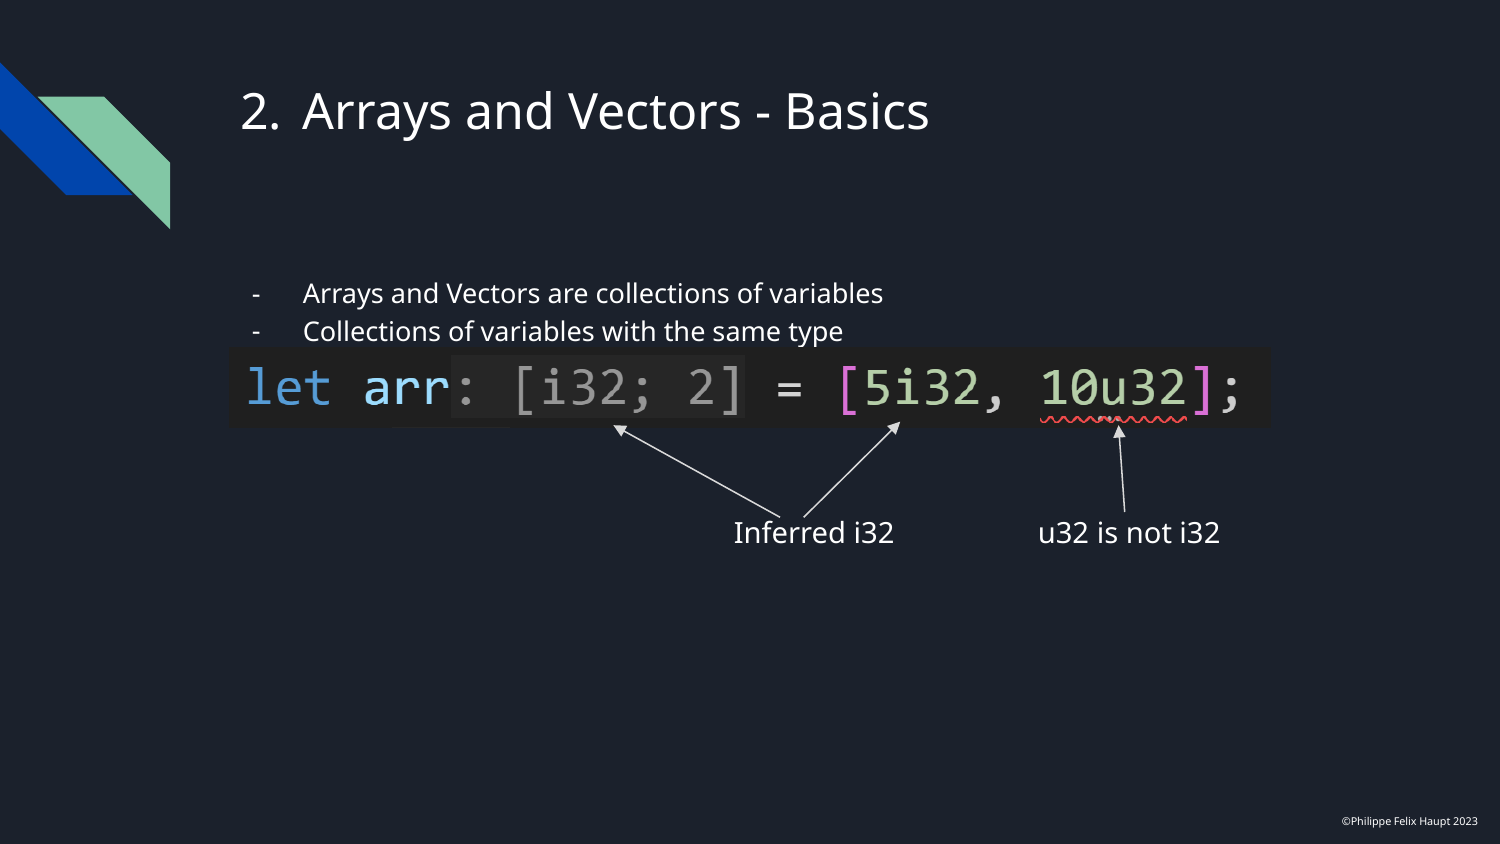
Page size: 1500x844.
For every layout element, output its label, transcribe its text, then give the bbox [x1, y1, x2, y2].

picture [228, 346, 1271, 429]
title Arrays and Vectors - Basics [212, 64, 1368, 215]
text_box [803, 421, 901, 518]
subtitle ©Philippe Felix Haupt 2023 [1326, 801, 1500, 844]
text_box Inferred i32 [718, 499, 1023, 565]
text_box u32 is not i32 [1023, 499, 1434, 565]
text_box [613, 424, 781, 518]
list Arrays and Vectors are collections of variables Collections of variables with the same type [212, 257, 1368, 790]
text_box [1118, 424, 1125, 513]
